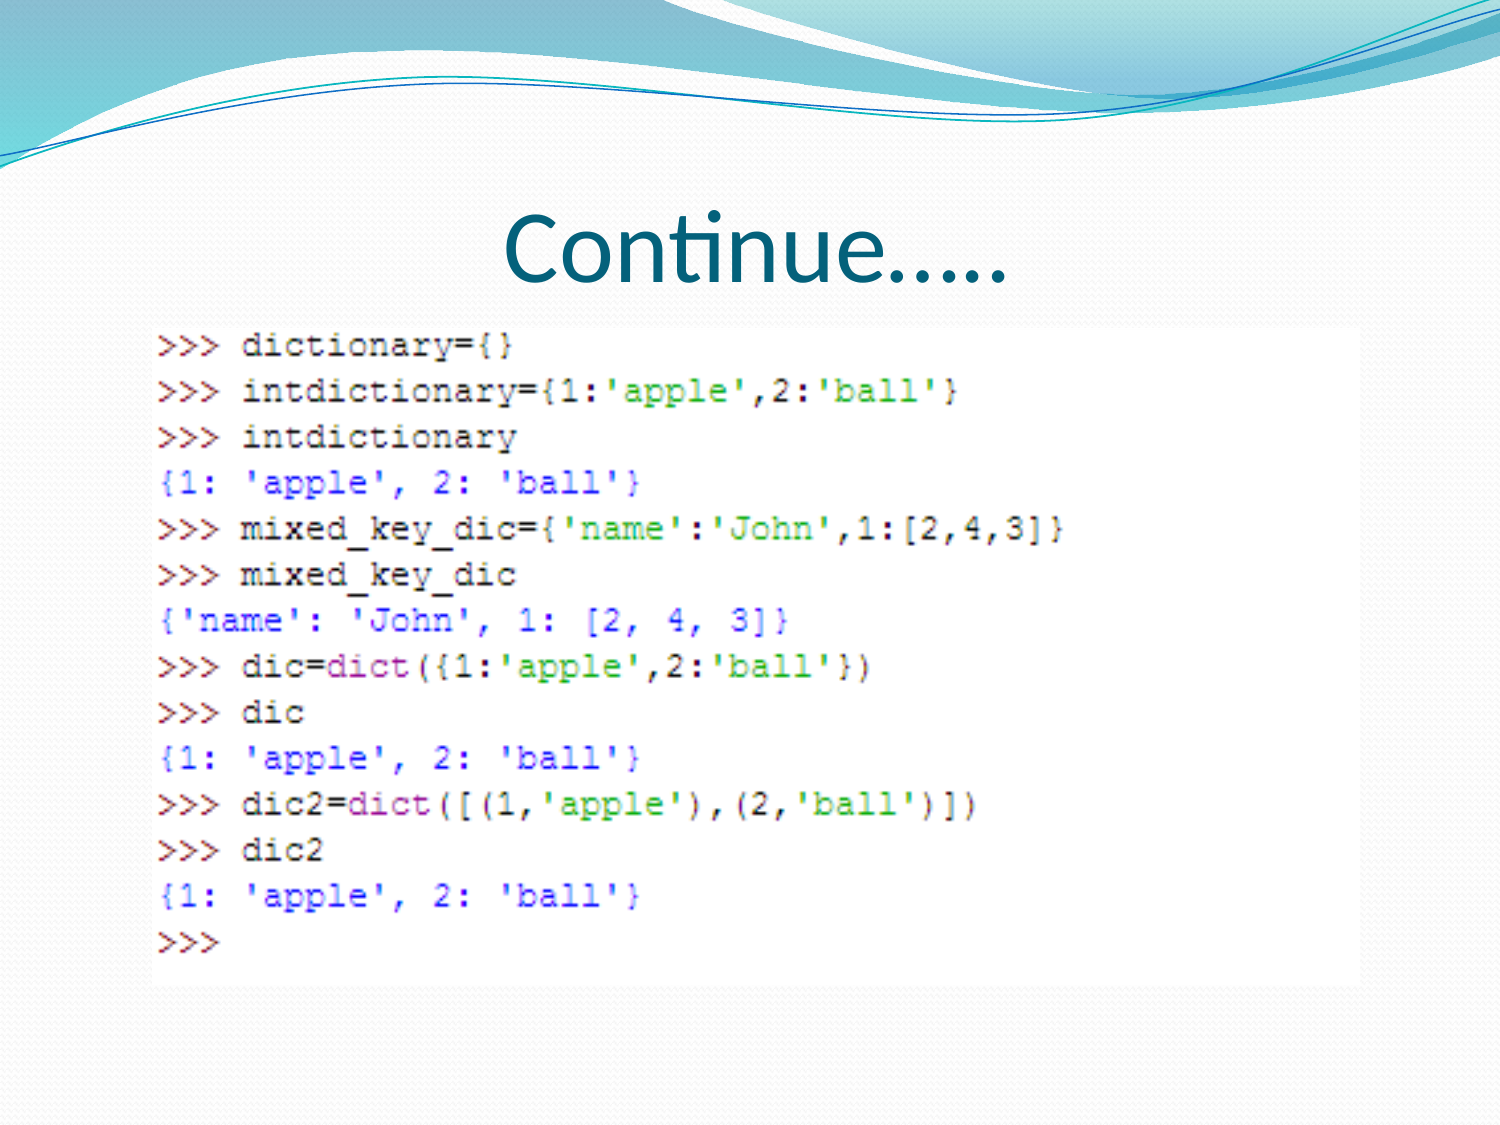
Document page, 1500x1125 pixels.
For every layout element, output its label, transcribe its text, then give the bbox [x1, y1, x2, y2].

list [152, 327, 1360, 985]
title Continue….. [503, 115, 1425, 303]
